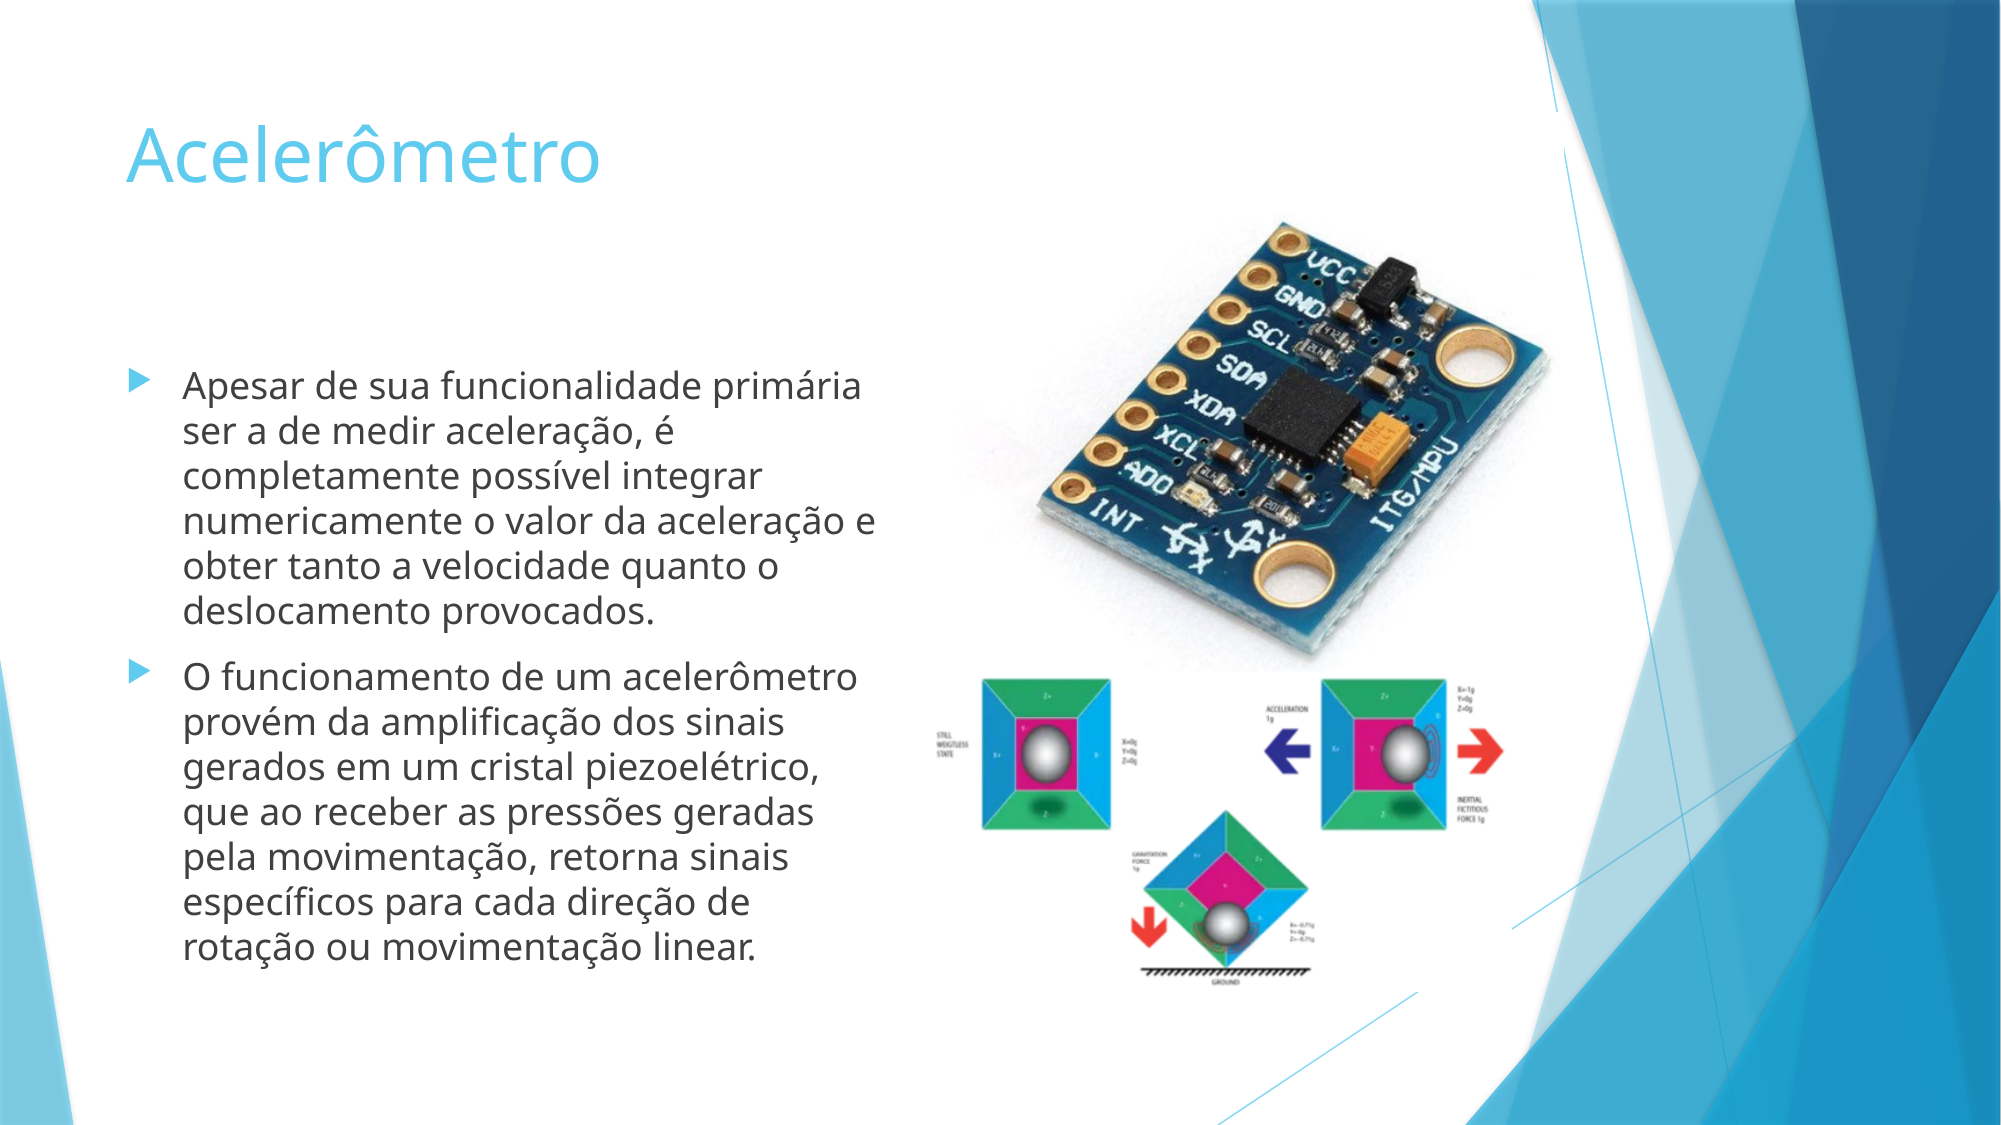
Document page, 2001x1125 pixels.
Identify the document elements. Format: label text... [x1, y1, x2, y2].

title Acelerômetro [111, 99, 1522, 317]
list Apesar de sua funcionalidade primária ser a de medir aceleração, é completamente possível integrar numericamente o valor da aceleração e obter tanto a velocidade quanto o deslocamento provocados. O funcionamento de um acelerômetro provém da amplificação dos sinais gerados em um cristal piezoelétrico, que ao receber as pressões geradas pela movimentação, retorna sinais específicos para cada direção de rotação ou movimentação linear. [111, 354, 906, 992]
picture [905, 112, 1565, 992]
